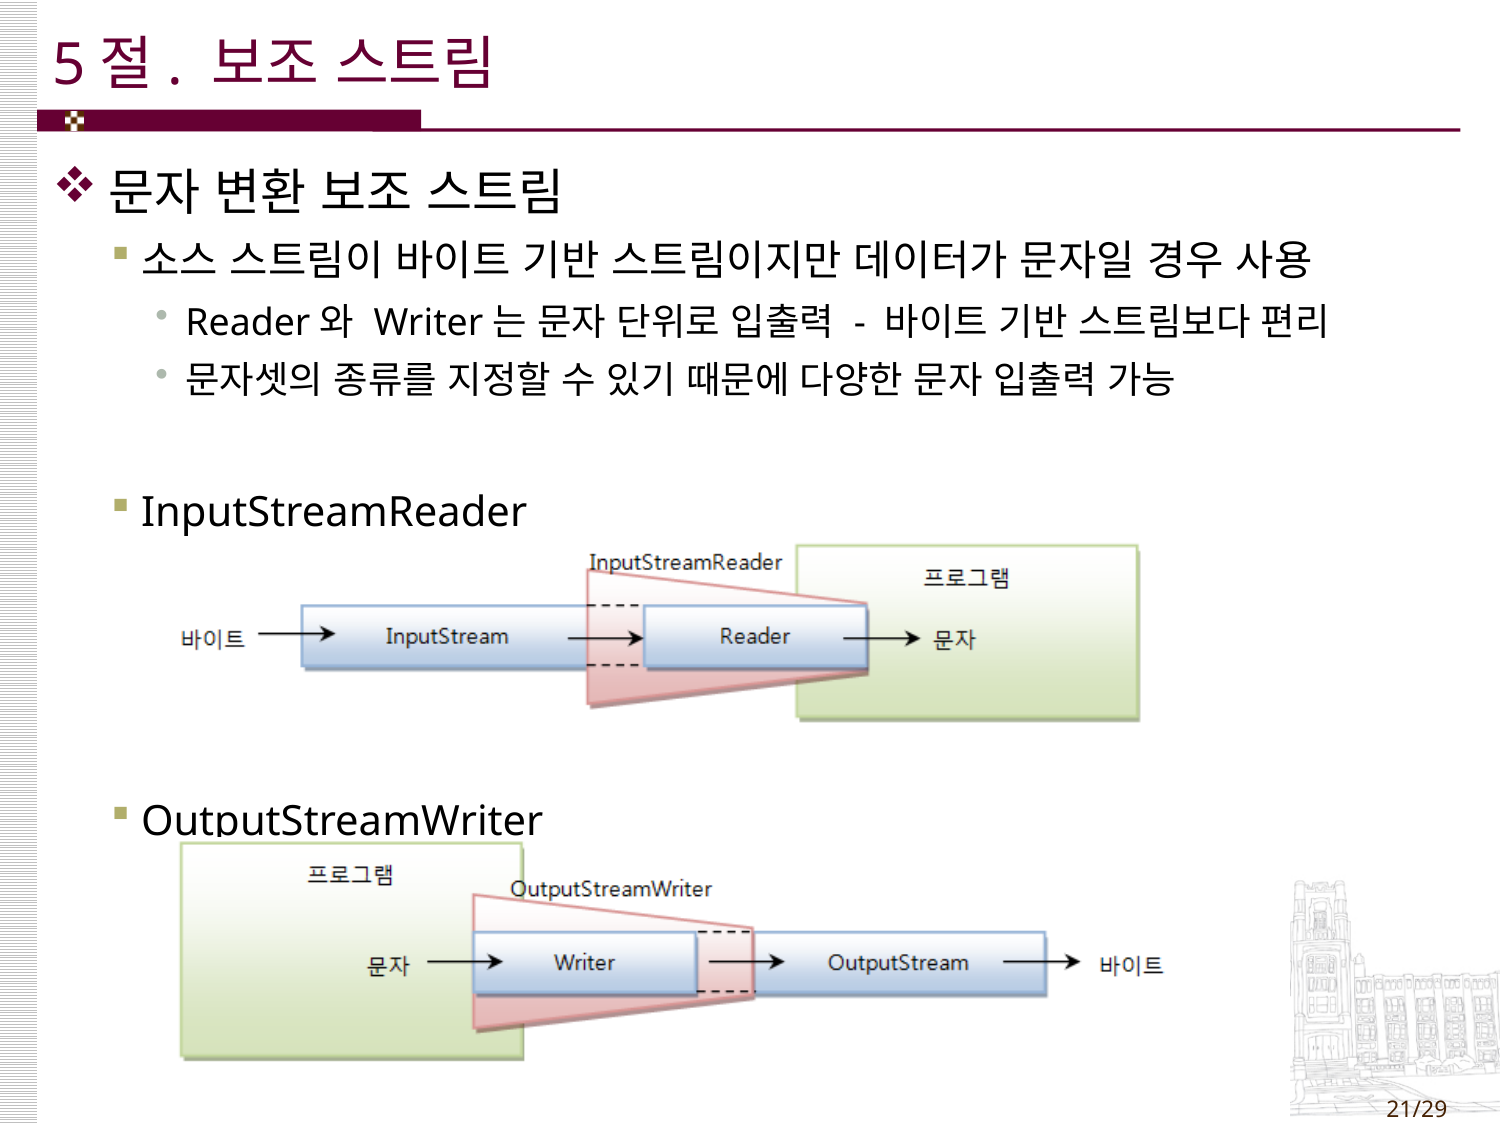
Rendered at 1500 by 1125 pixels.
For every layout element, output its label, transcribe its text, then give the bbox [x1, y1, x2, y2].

list 문자 변환 보조 스트림 소스 스트림이 바이트 기반 스트림이지만 데이터가 문자일 경우 사용 Reader와 Writer는 문자 단위로 입출력 - 바이트 기반 스트림보다 편리 문자셋의 종류를 지정할 수 있기 때문에 다양한 문자 입출력 가능 InputStreamReader OutputStreamWriter [37, 152, 1463, 1091]
picture [1290, 874, 1500, 1125]
title 5절. 보조 스트림 [37, 13, 1278, 109]
picture [174, 837, 1174, 1066]
picture [65, 111, 84, 131]
picture [174, 537, 1148, 732]
